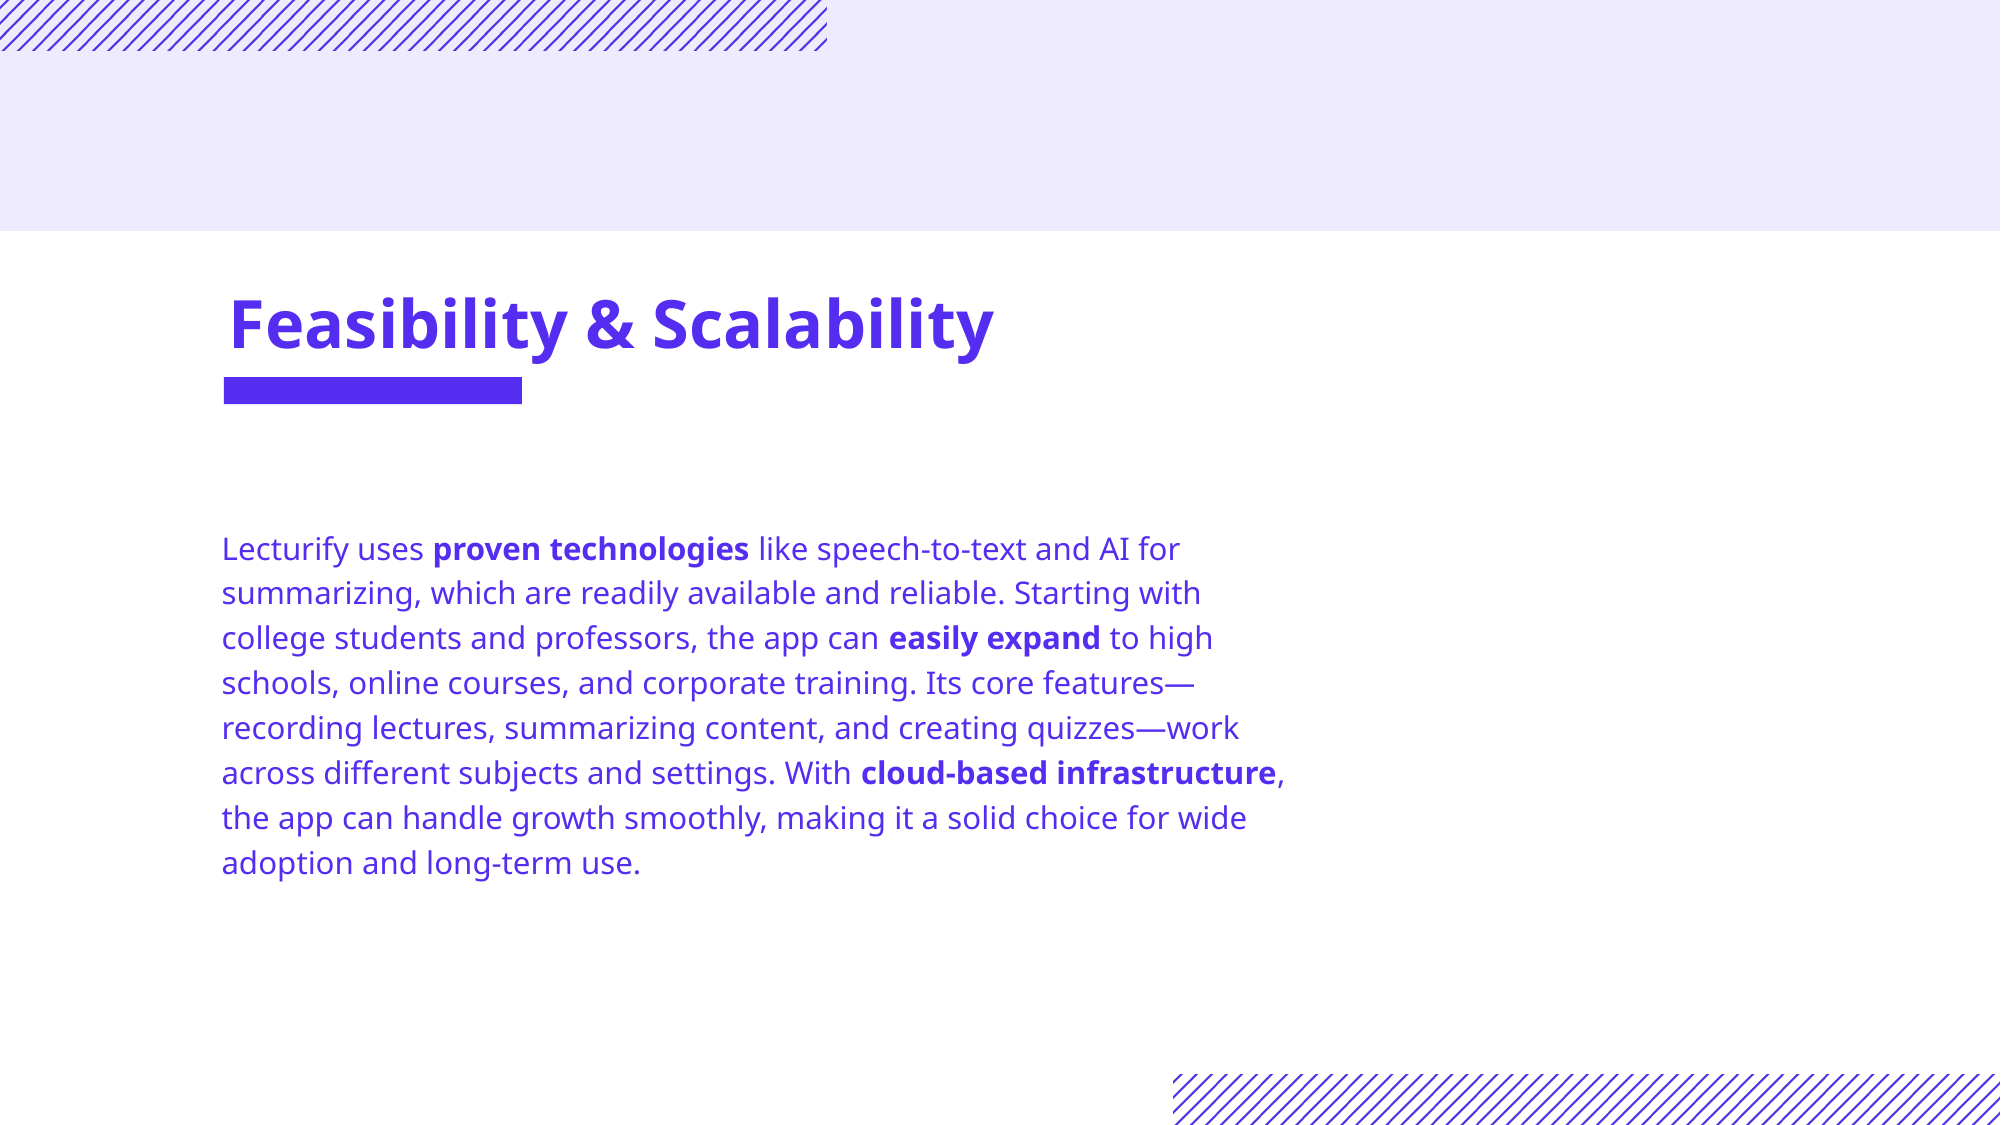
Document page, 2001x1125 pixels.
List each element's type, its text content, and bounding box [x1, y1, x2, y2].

picture [0, 0, 827, 51]
text_box Lecturify uses proven technologies like speech-to-text and AI for summarizing, which are readily available and reliable. Starting with college students and professors, the app can easily expand to high schools, online courses, and corporate training. Its core features—recording lectures, summarizing content, and creating quizzes—work across different subjects and settings. With cloud-based infrastructure, the app can handle growth smoothly, making it a solid choice for wide adoption and long-term use. [214, 513, 1294, 888]
text_box Feasibility & Scalability [221, 274, 1021, 370]
picture [1173, 1074, 2000, 1125]
text_box [223, 377, 522, 405]
